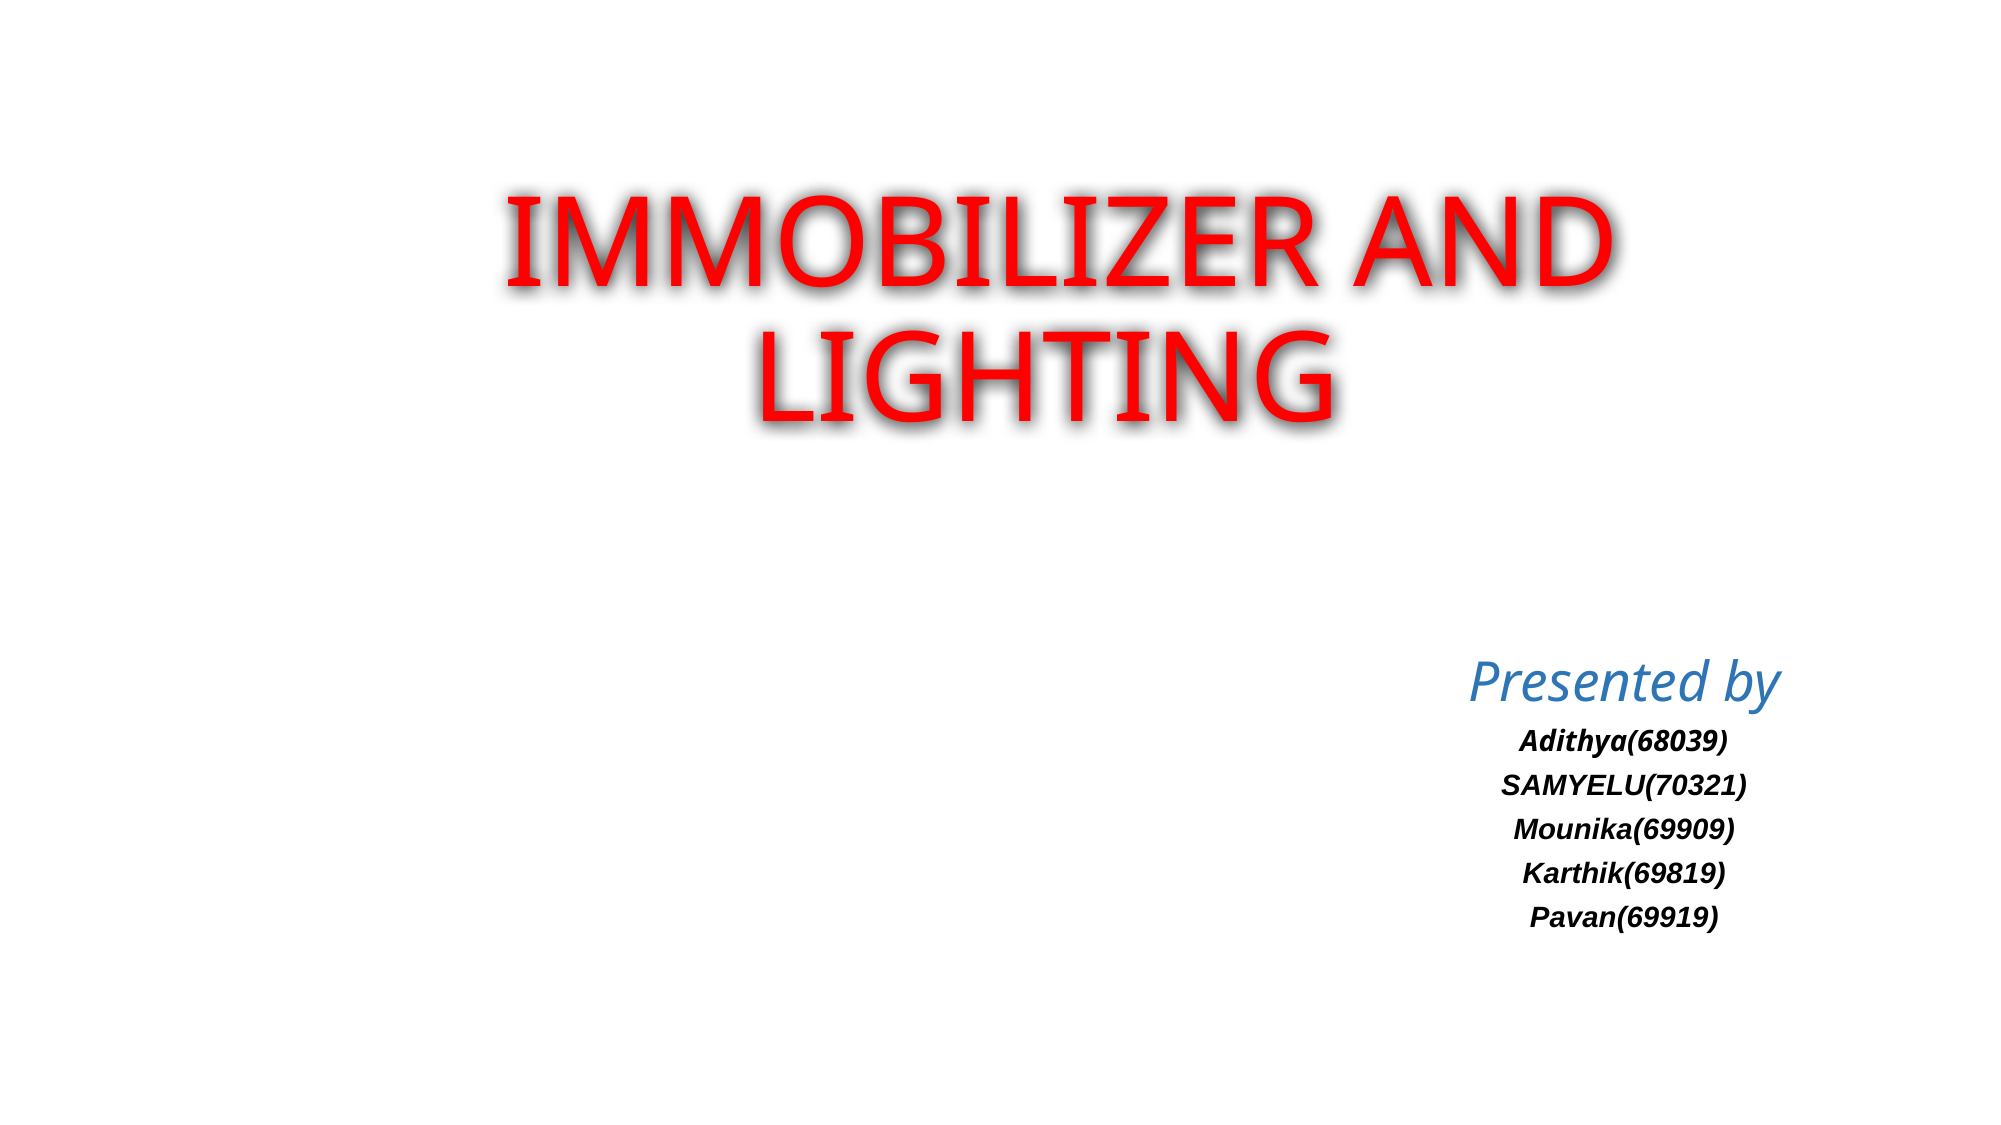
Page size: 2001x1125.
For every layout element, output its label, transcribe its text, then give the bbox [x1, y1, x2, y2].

title IMMOBILIZER AND LIGHTING [260, 129, 1864, 456]
subtitle Presented by Adithya(68039) SAMYELU(70321) Mounika(69909) Karthik(69819) Pavan(69919) [1402, 646, 1847, 944]
